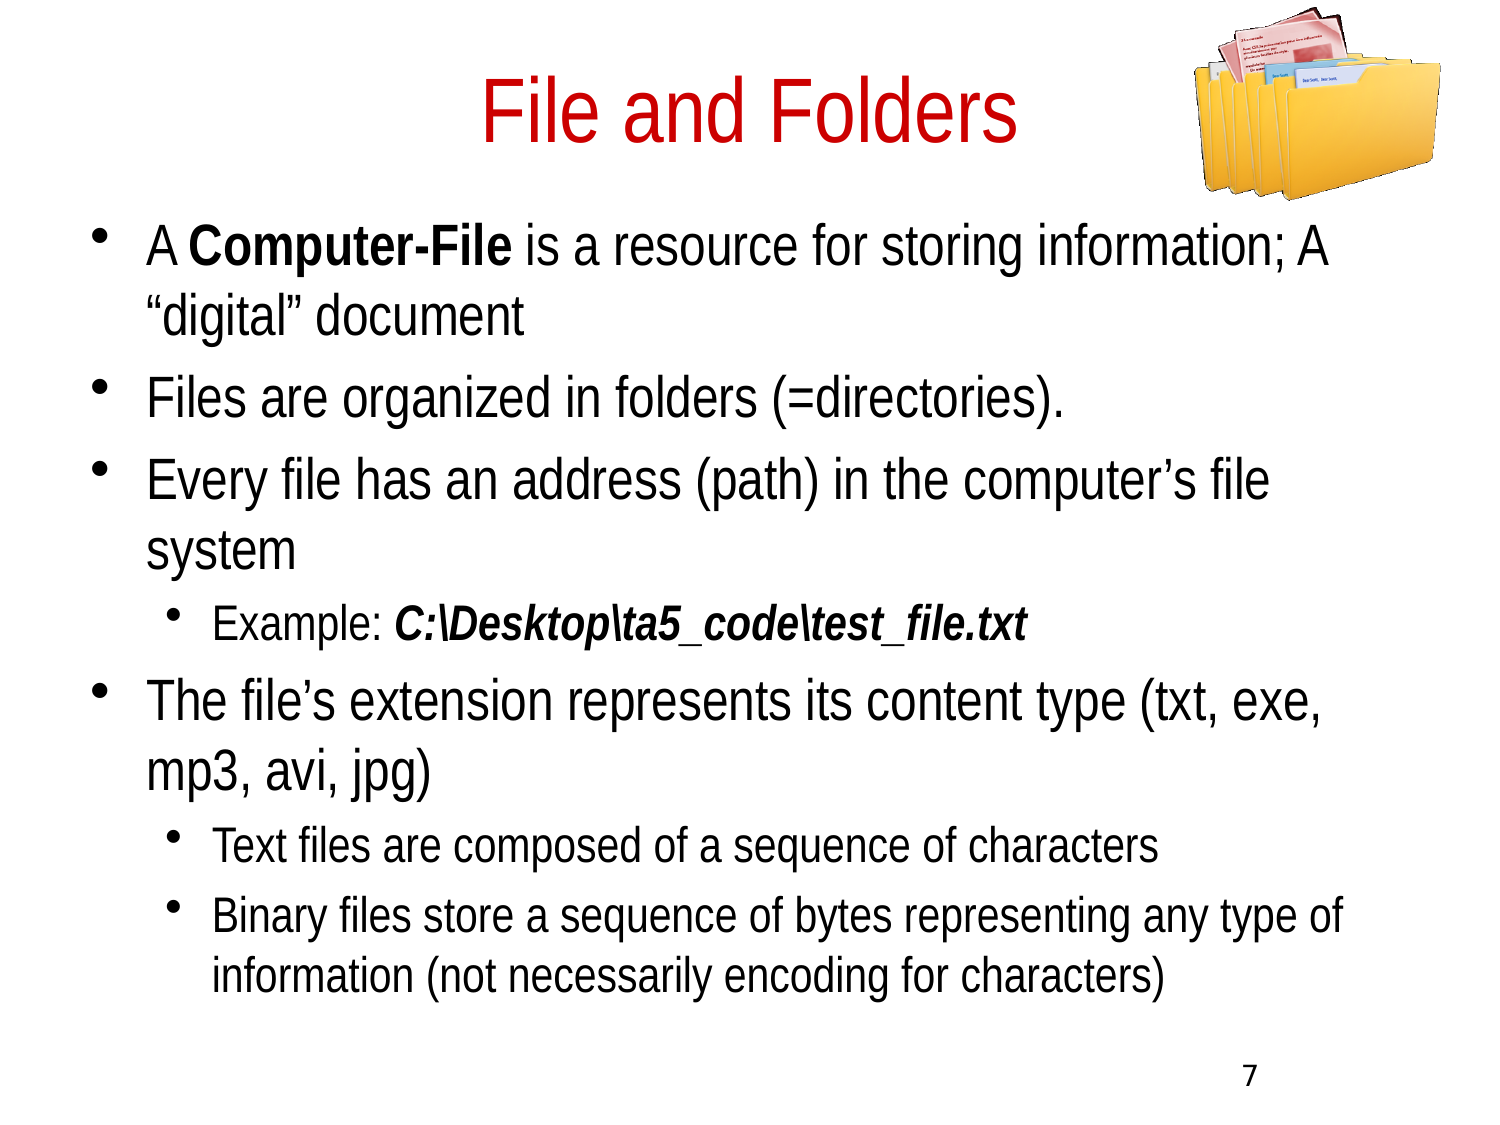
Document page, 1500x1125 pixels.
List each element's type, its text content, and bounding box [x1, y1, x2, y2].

picture [1187, 1, 1449, 213]
title File and Folders [74, 12, 1182, 199]
list A Computer-File is a resource for storing information; A “digital” document Files are organized in folders (=directories). Every file has an address (path) in the computer’s file system Example: C:\Desktop\ta5_code\test_file.txt The file’s extension represents its content type (txt, exe, mp3, avi, jpg) Text files are composed of a sequence of characters Binary files store a sequence of bytes representing any type of information (not necessarily encoding for characters) [74, 199, 1426, 1038]
slide_number 7 [1074, 1049, 1426, 1088]
